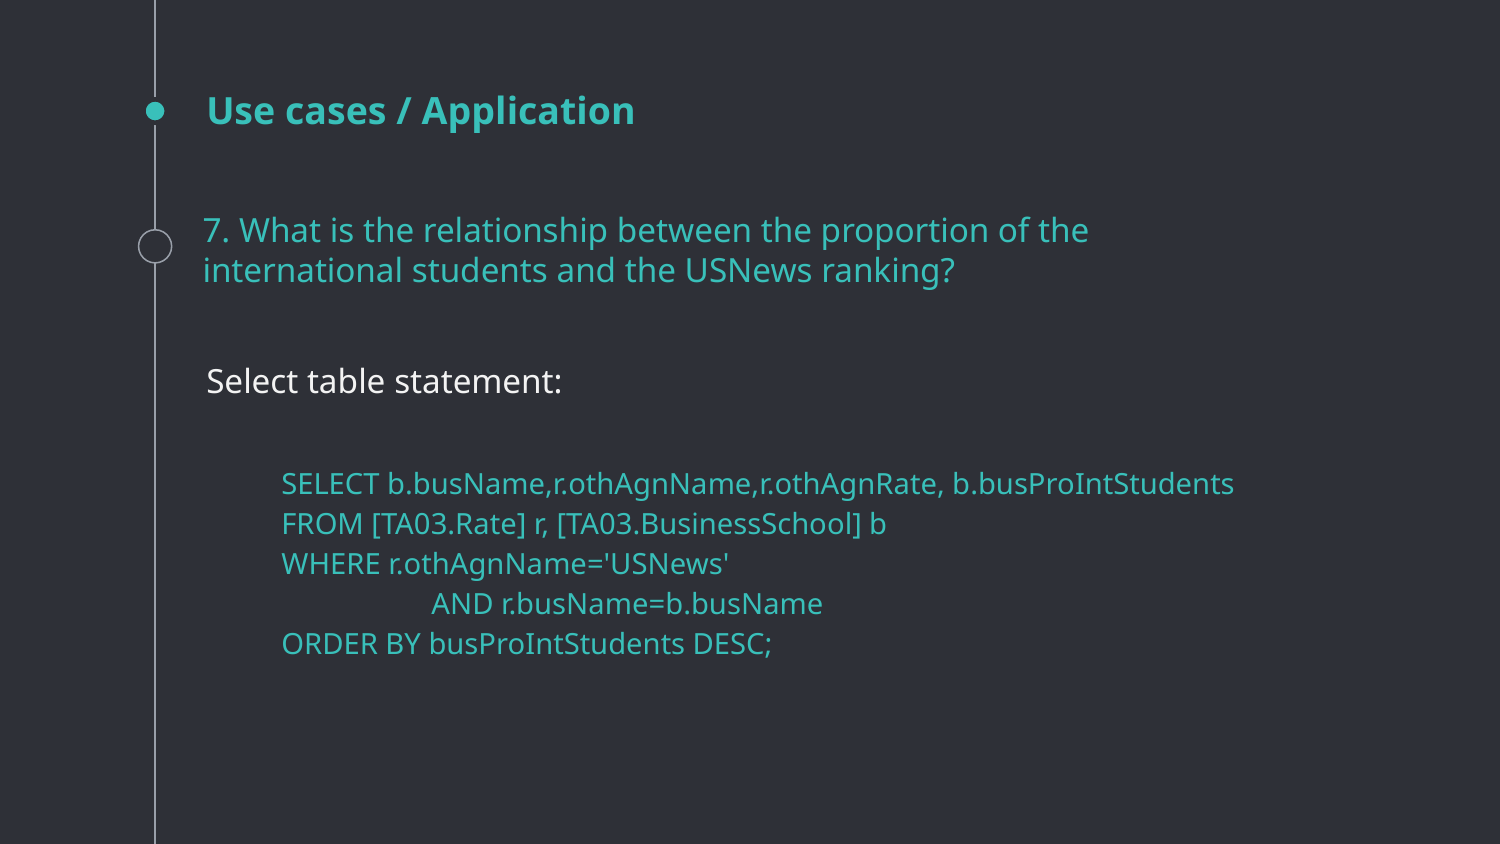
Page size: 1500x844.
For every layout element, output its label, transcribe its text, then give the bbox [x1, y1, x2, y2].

list Select table statement: SELECT b.busName,r.othAgnName,r.othAgnRate, b.busProIntStudents FROM [TA03.Rate] r, [TA03.BusinessSchool] b WHERE r.othAgnName='USNews' AND r.busName=b.busName ORDER BY busProIntStudents DESC; [191, 345, 1317, 785]
title 7. What is the relationship between the proportion of the international students and the USNews ranking? [187, 200, 1313, 305]
title Use cases / Application [191, 90, 1489, 147]
